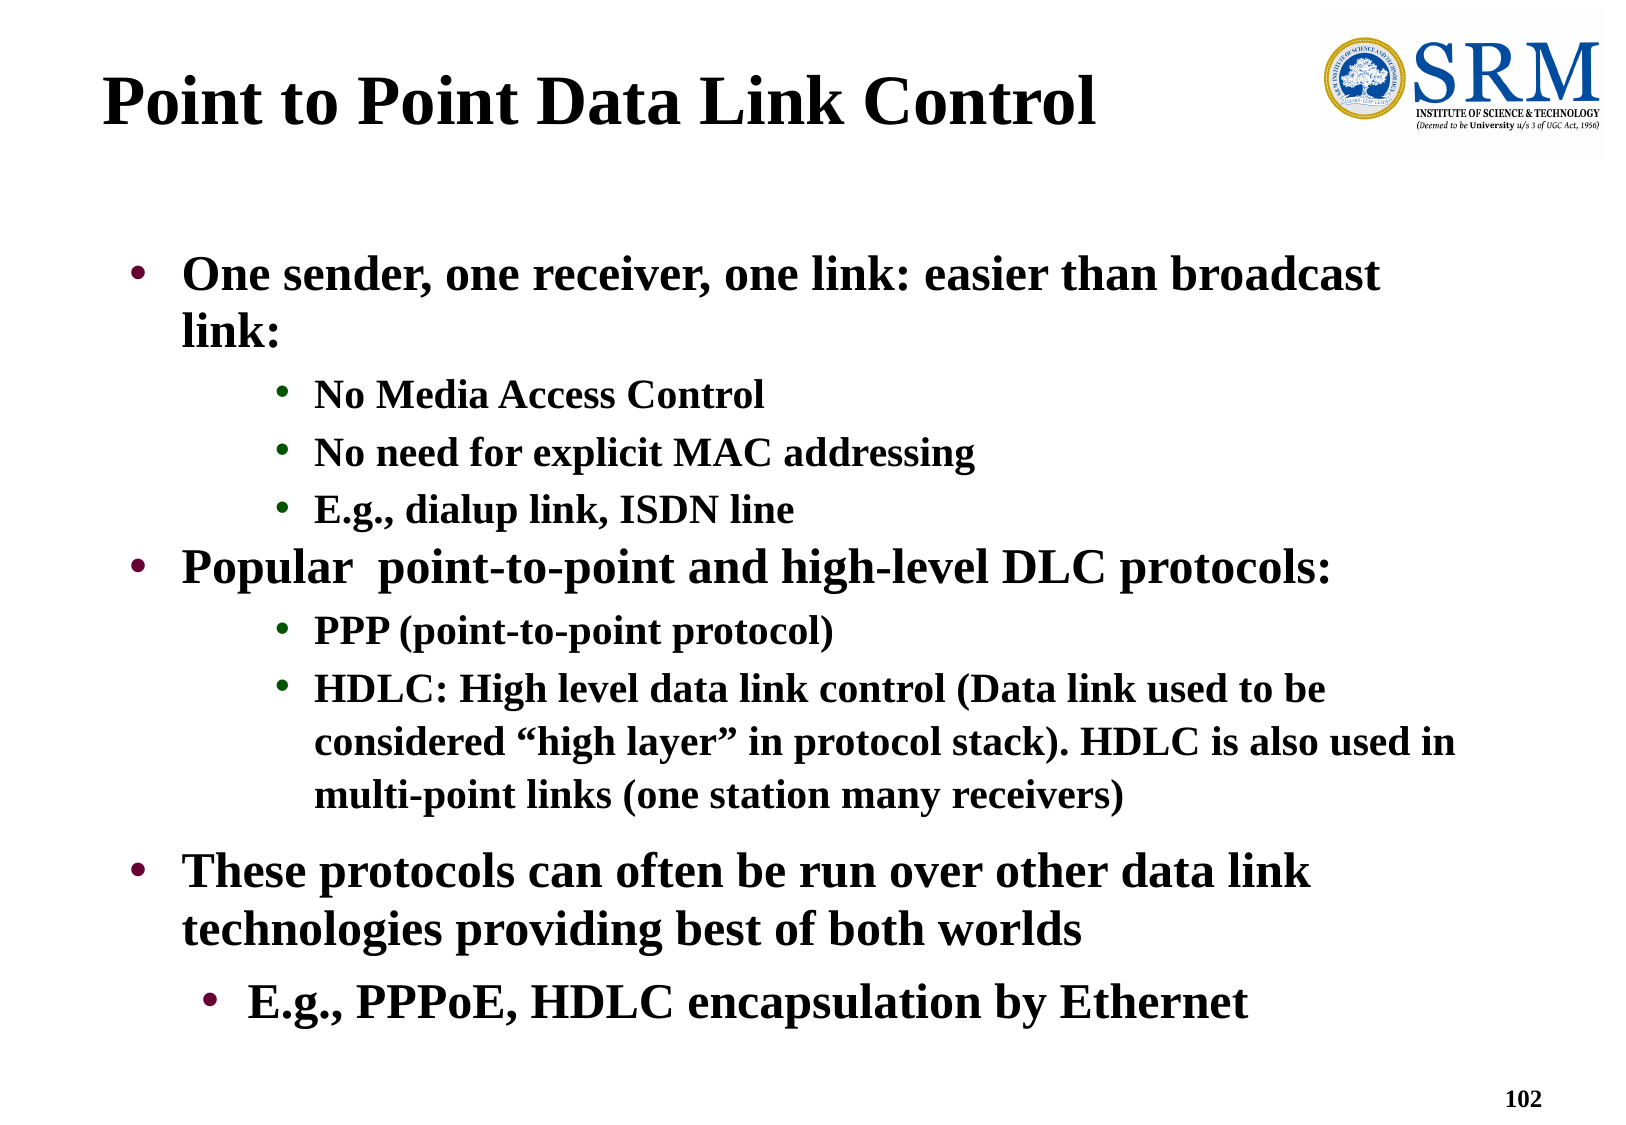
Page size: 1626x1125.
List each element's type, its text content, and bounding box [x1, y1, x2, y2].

slide_number 102 [1462, 1074, 1558, 1125]
list One sender, one receiver, one link: easier than broadcast link: No Media Access Control No need for explicit MAC addressing E.g., dialup link, ISDN line Popular point-to-point and high-level DLC protocols: PPP (point-to-point protocol) HDLC: High level data link control (Data link used to be considered “high layer” in protocol stack). HDLC is also used in multi-point links (one station many receivers) These protocols can often be run over other data link technologies providing best of both worlds E.g., PPPoE, HDLC encapsulation by Ethernet [111, 237, 1493, 1057]
picture [1318, 4, 1606, 164]
title Point to Point Data Link Control [81, 57, 1119, 148]
